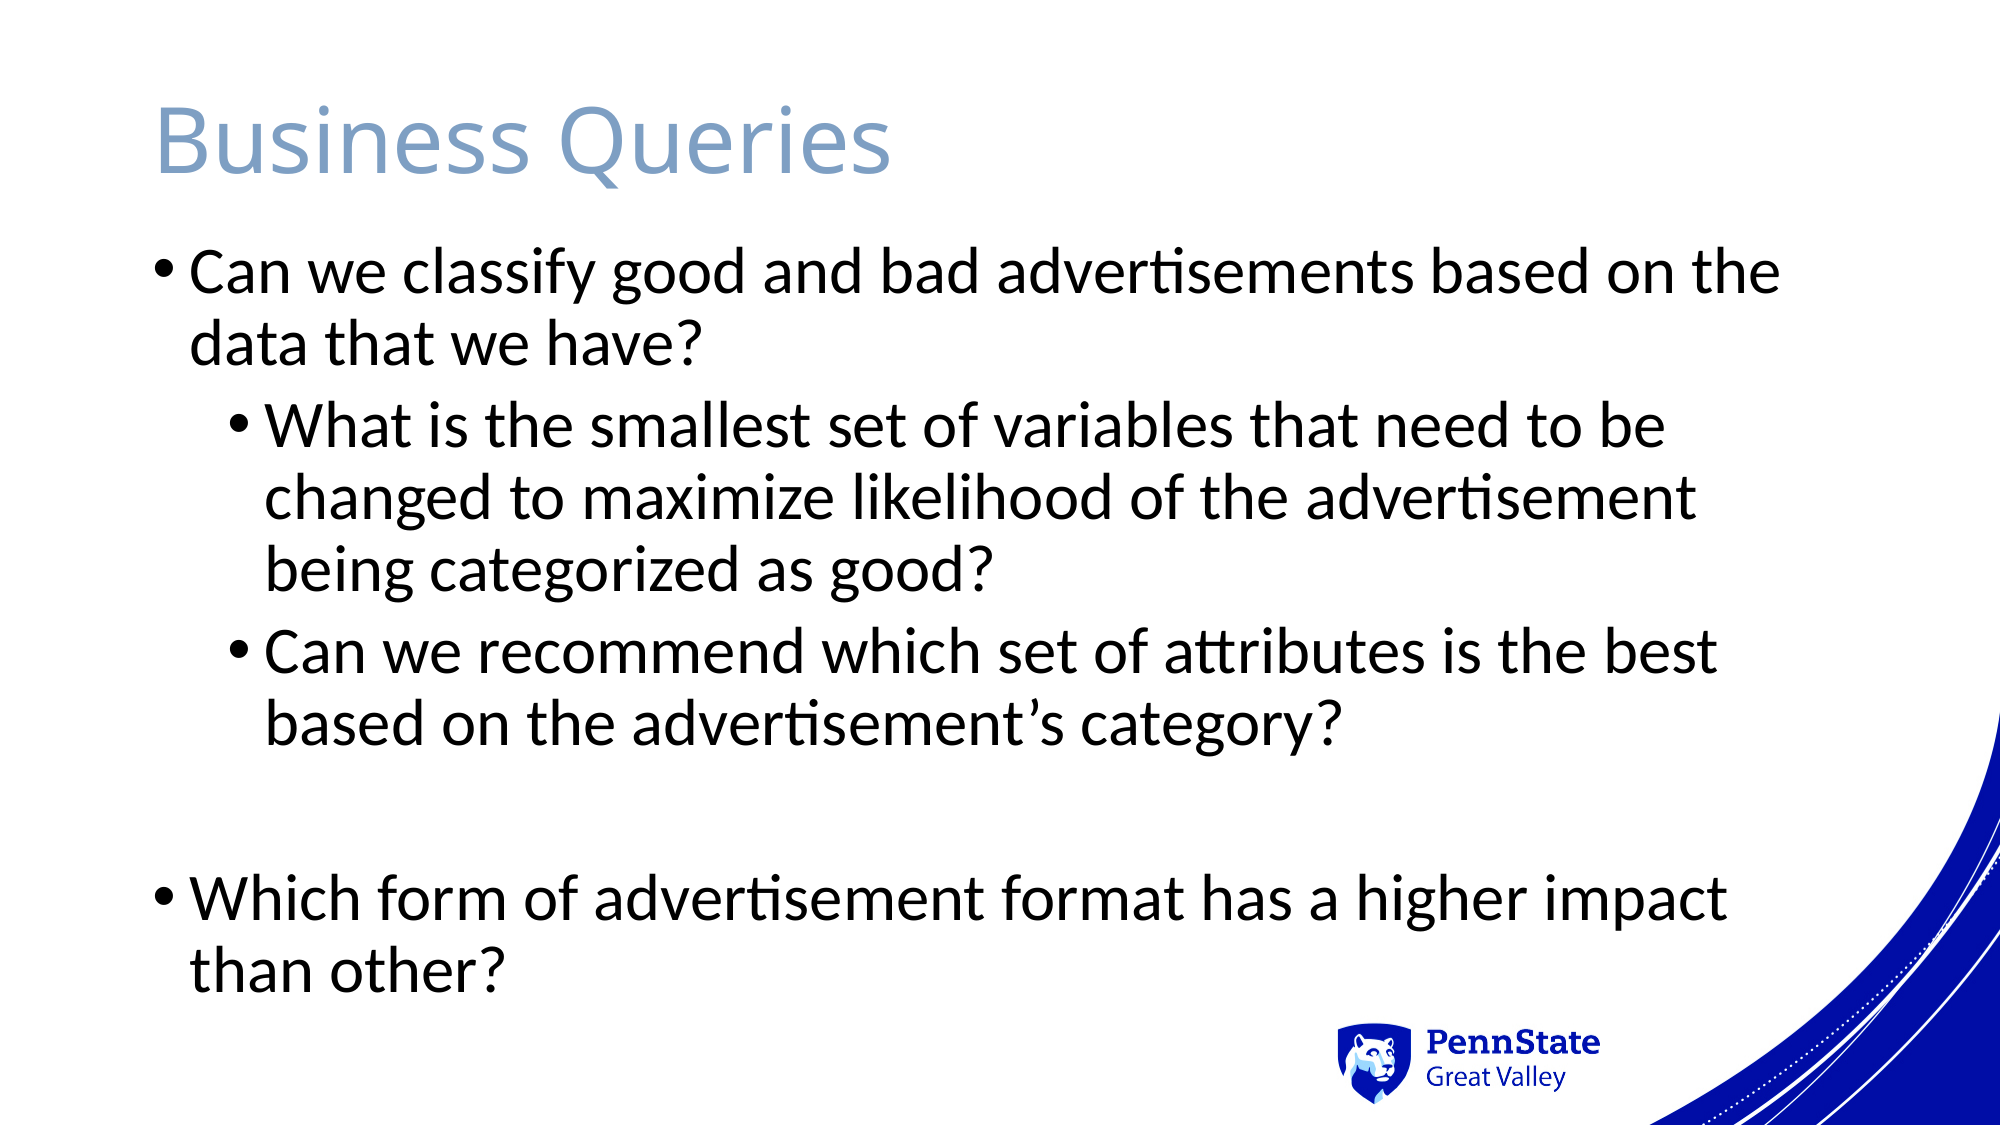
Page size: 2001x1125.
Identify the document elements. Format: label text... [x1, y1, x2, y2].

title Business Queries [137, 59, 1863, 228]
picture [0, 0, 2000, 1125]
list Can we classify good and bad advertisements based on the data that we have? What is the smallest set of variables that need to be changed to maximize likelihood of the advertisement being categorized as good? Can we recommend which set of attributes is the best based on the advertisement’s category? Which form of advertisement format has a higher impact than other? [137, 228, 1863, 1014]
